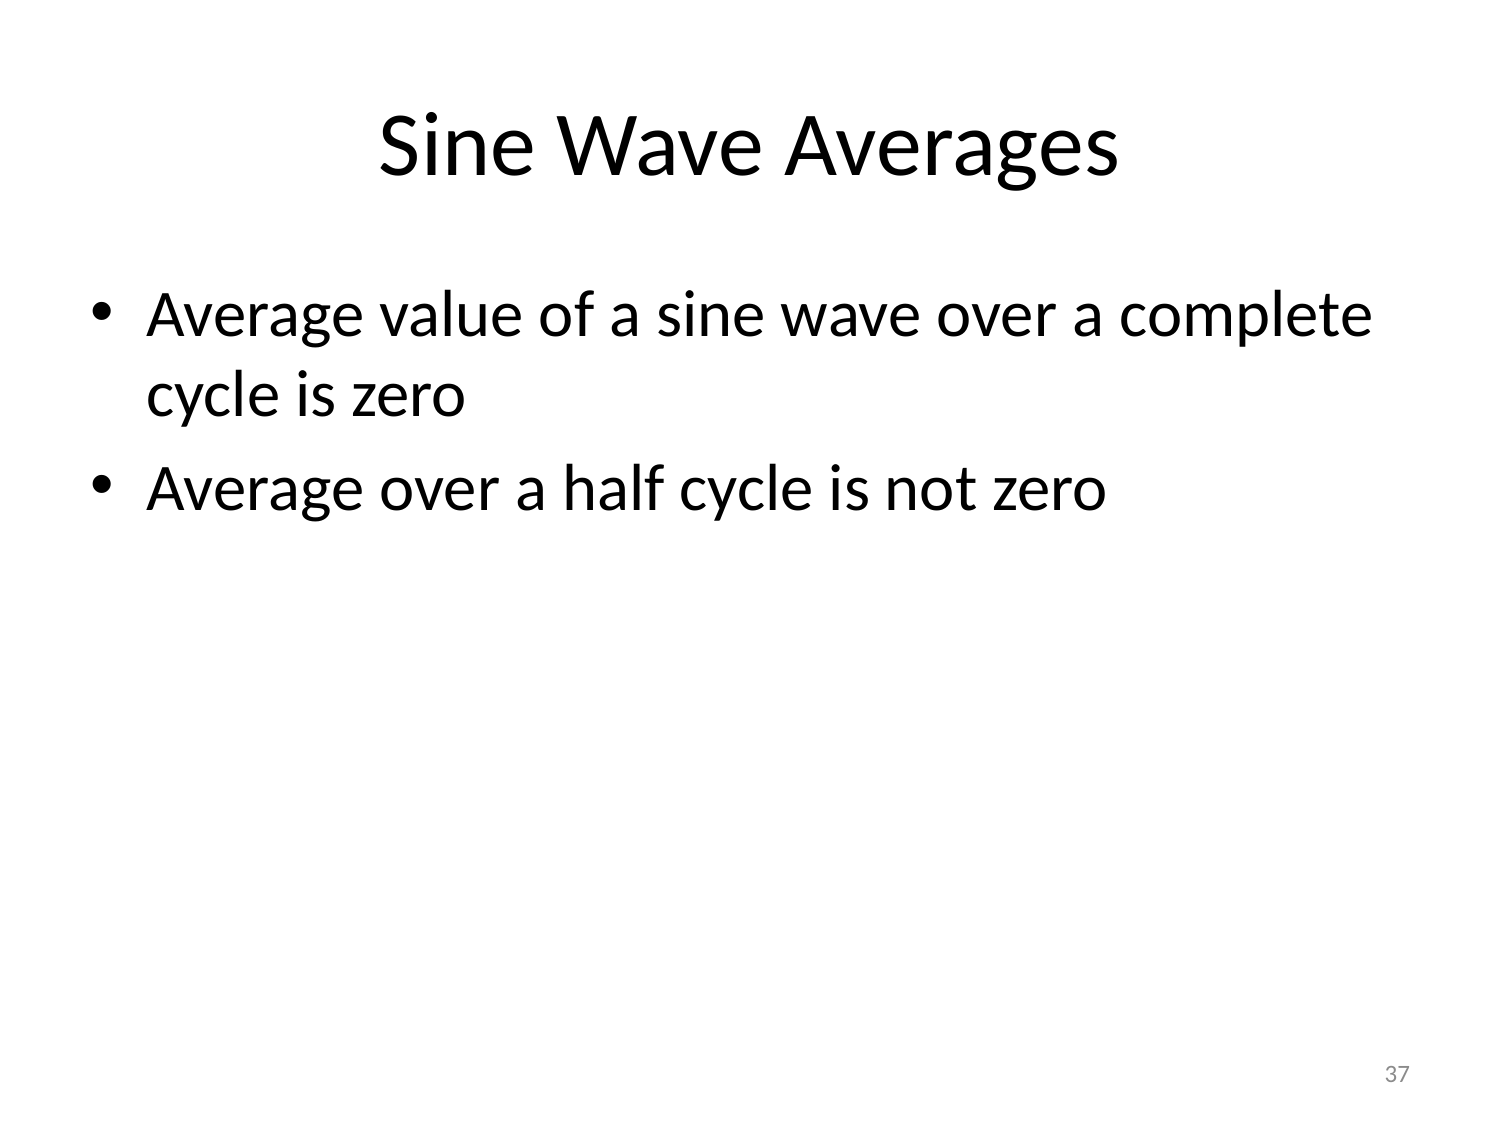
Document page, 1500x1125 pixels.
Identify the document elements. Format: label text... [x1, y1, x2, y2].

title Sine Wave Averages [75, 45, 1425, 233]
list Average value of a sine wave over a complete cycle is zero Average over a half cycle is not zero [75, 262, 1425, 1005]
slide_number 37 [1074, 1042, 1425, 1103]
